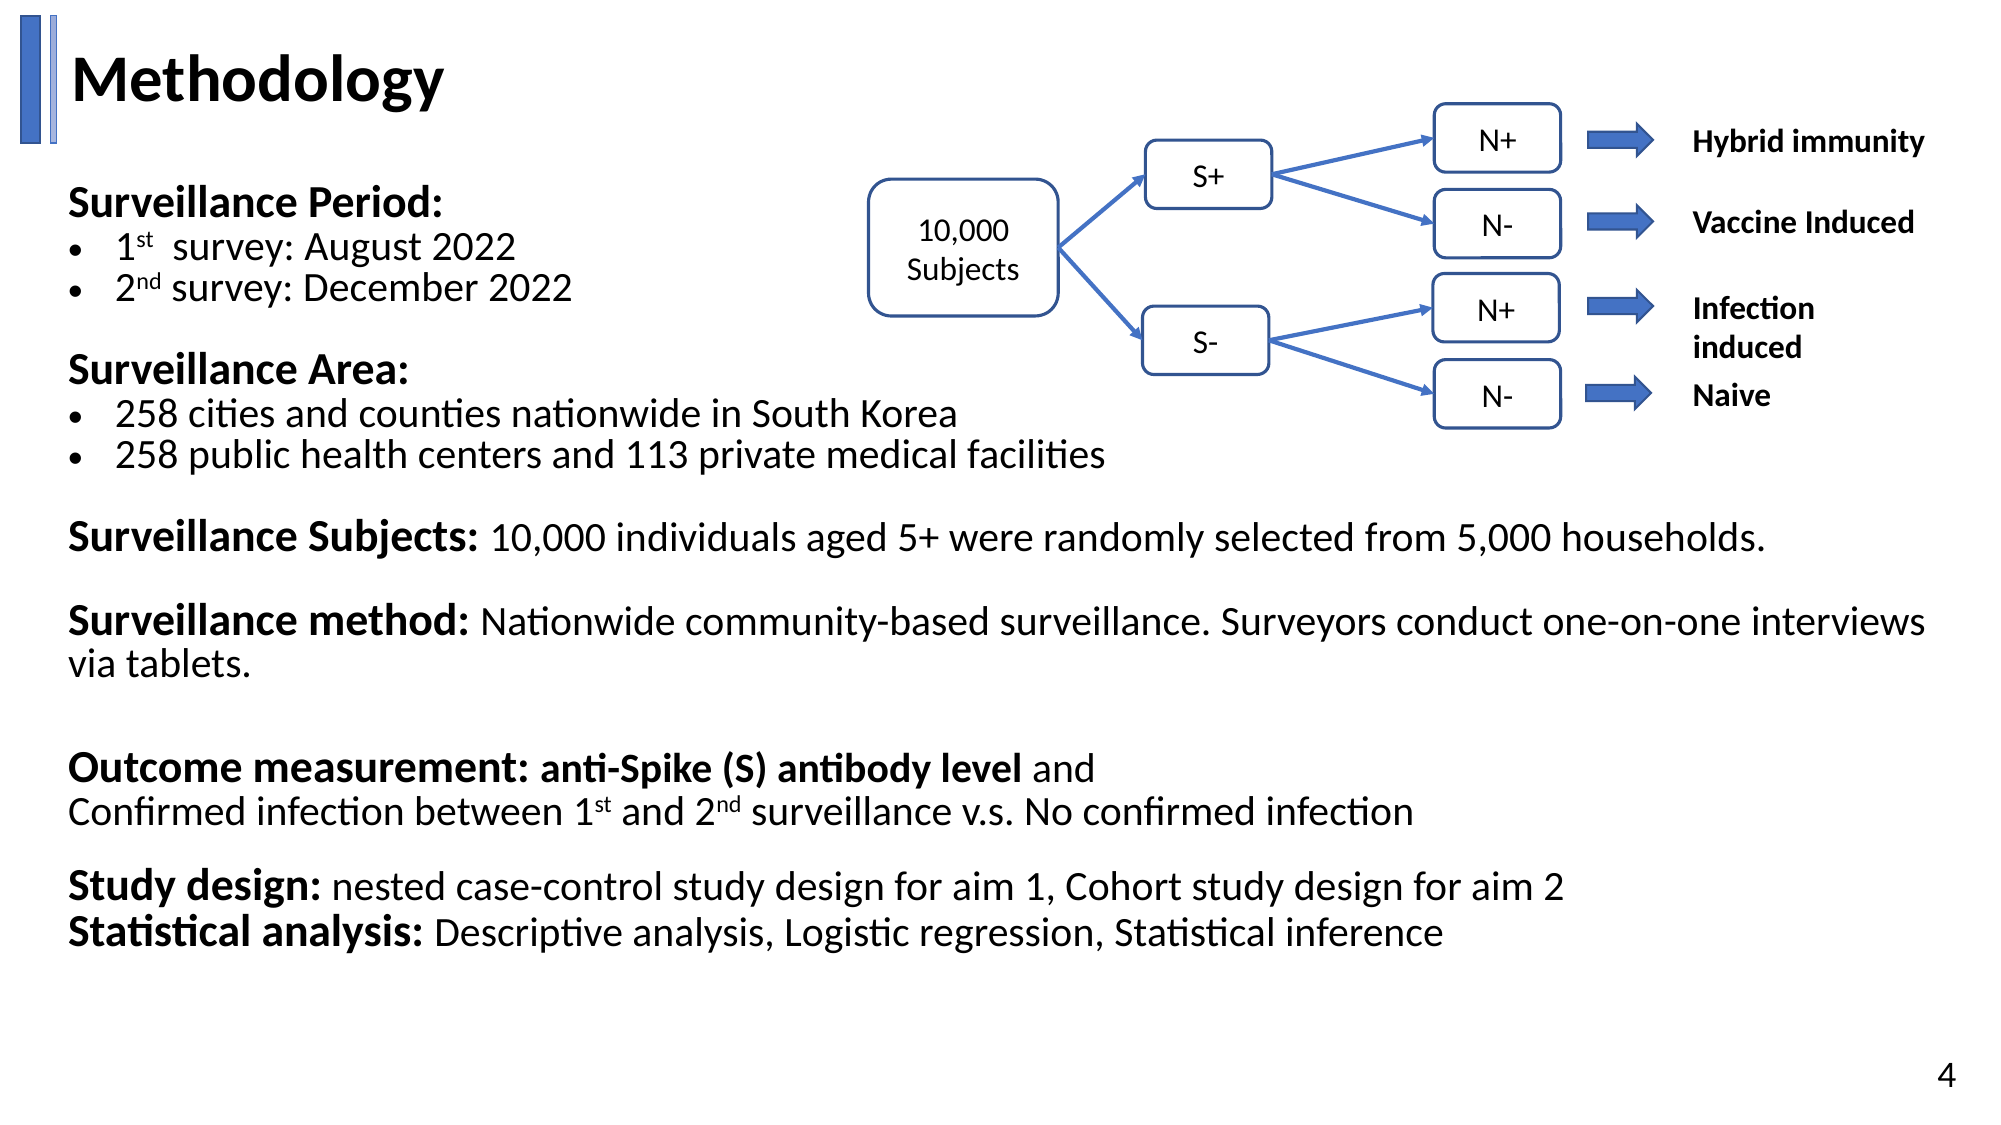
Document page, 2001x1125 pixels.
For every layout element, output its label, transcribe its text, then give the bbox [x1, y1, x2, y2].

text_box 4 [1922, 1042, 1972, 1103]
table_cell Study design: nested case-control study design for aim 1, Cohort study design for aim 2 Statistical analysis: Descriptive analysis, Logistic regression, Statistical inference [53, 859, 1970, 1023]
text_box [20, 15, 41, 144]
text_box [50, 15, 57, 144]
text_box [868, 103, 1944, 428]
table_cell Outcome measurement: anti-Spike (S) antibody level and Confirmed infection between 1st and 2nd surveillance v.s. No confirmed infection [53, 741, 1970, 859]
title Methodology [57, 19, 689, 140]
table_header Surveillance Period: 1st survey: August 2022 2nd survey: December 2022 Surveillance Area: 258 cities and counties nationwide in South Korea 258 public health centers and 113 private medical facilities Surveillance Subjects: 10,000 individuals aged 5+ were randomly selected from 5,000 households. Surveillance method: Nationwide community-based surveillance. Surveyors conduct one-on-one interviews via tablets. [53, 176, 1970, 741]
